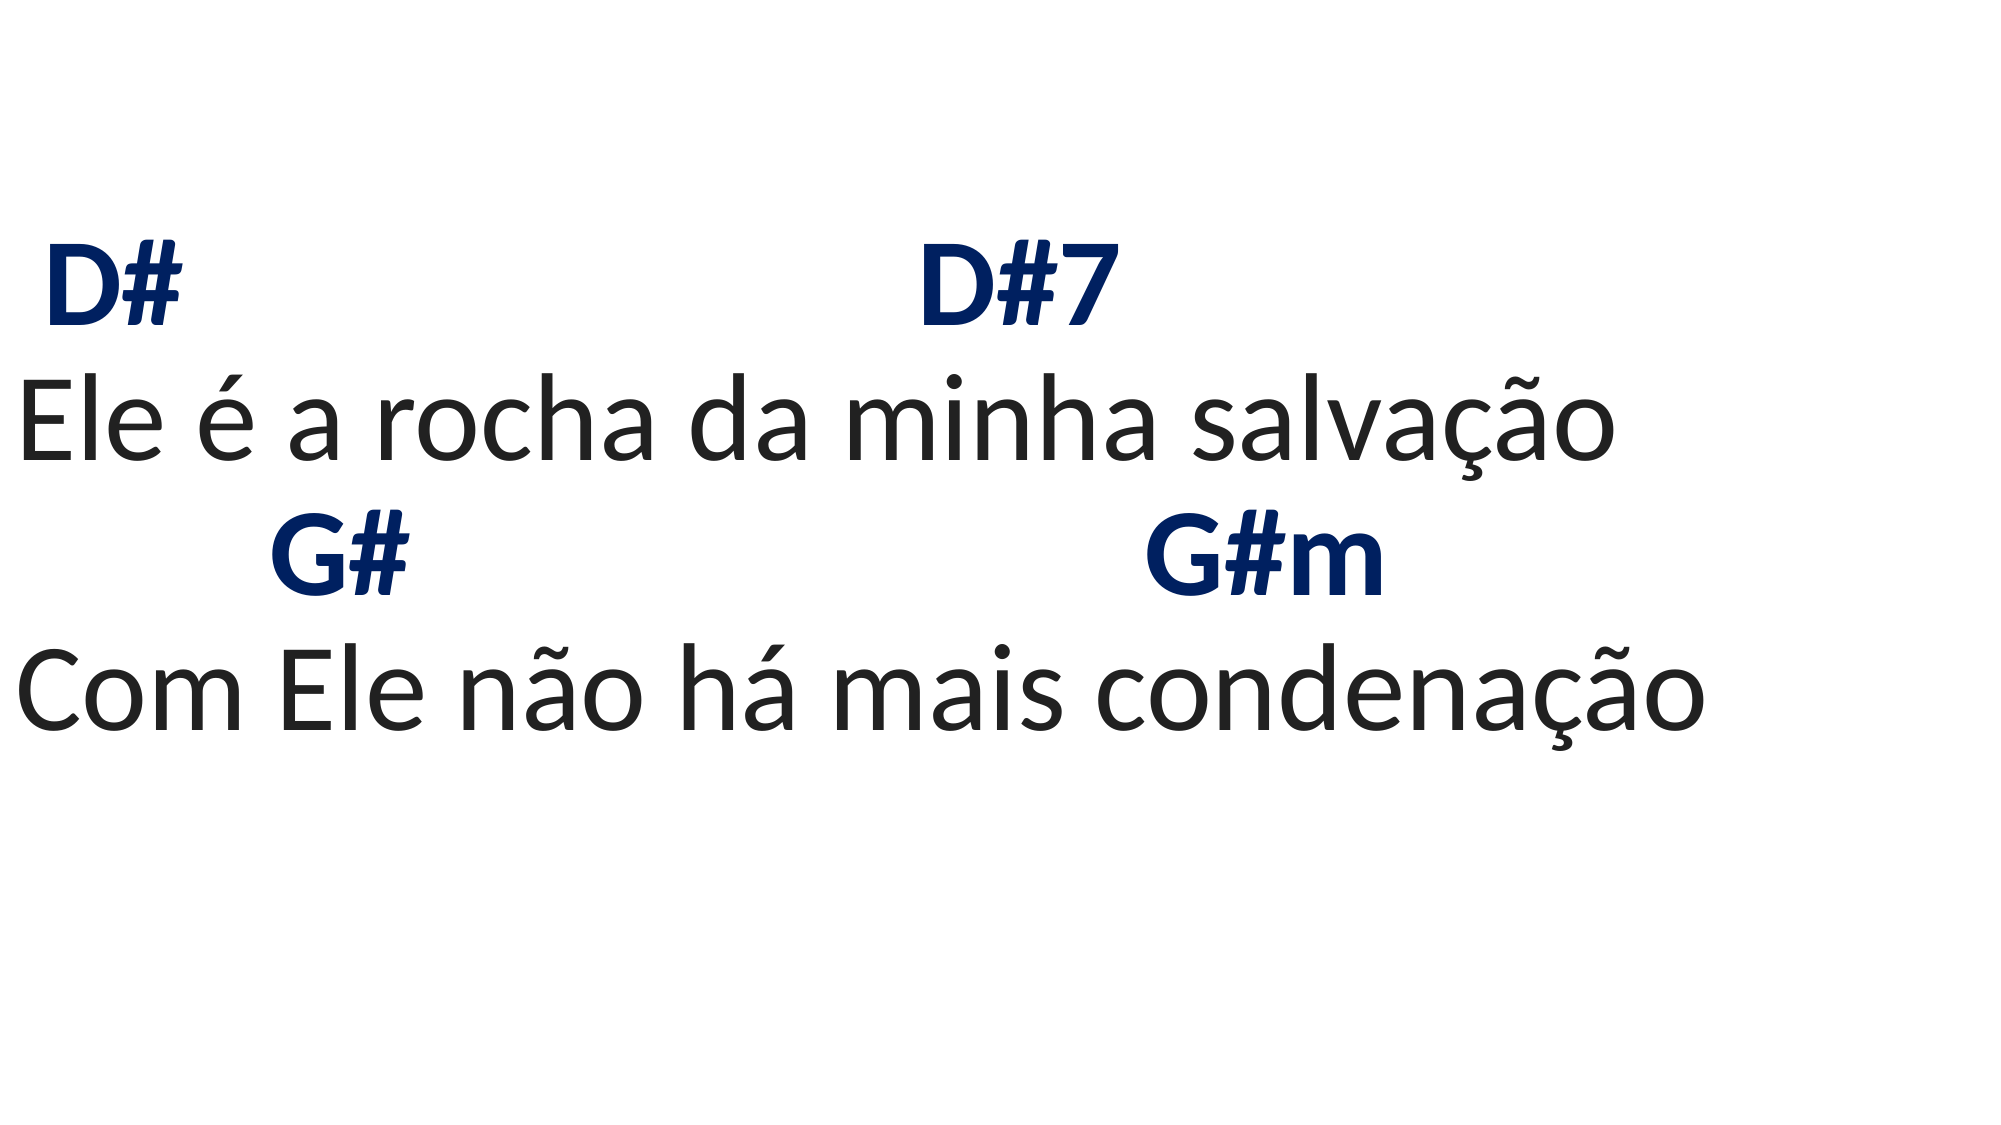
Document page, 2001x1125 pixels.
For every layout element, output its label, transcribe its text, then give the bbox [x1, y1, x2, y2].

title D# D#7 Ele é a rocha da minha salvação G# G#m Com Ele não há mais condenação [0, 0, 2000, 1125]
